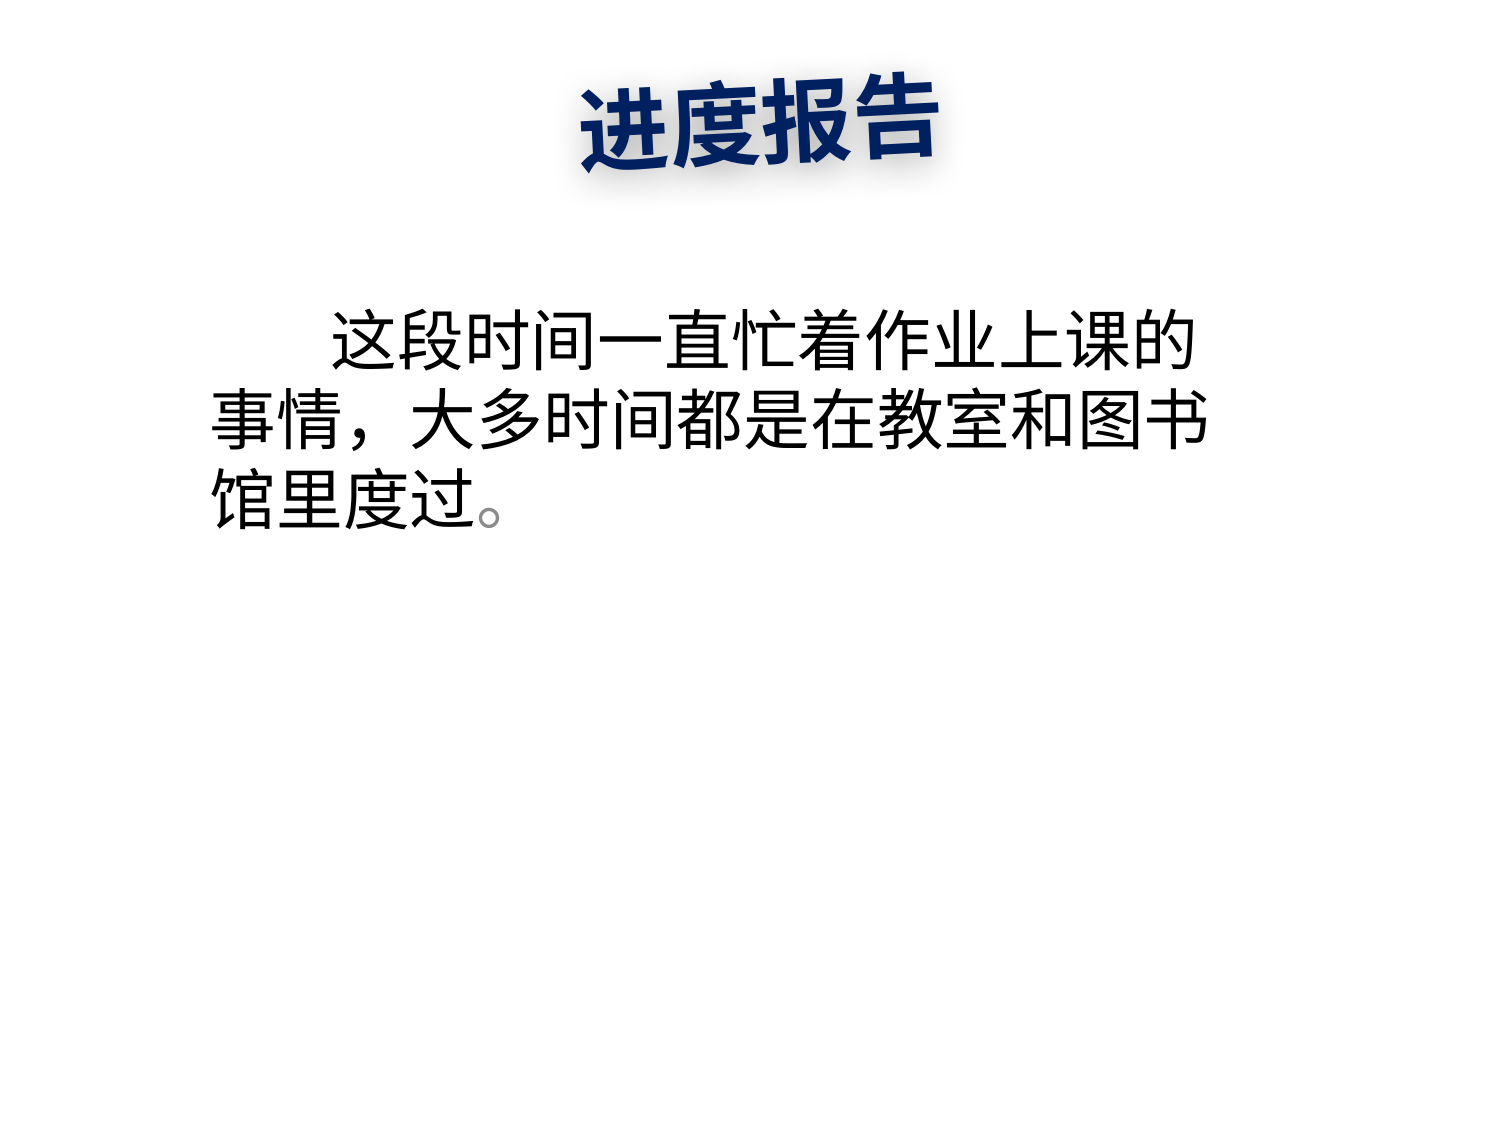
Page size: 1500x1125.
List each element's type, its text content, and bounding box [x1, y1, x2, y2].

title 进度报告 [118, 0, 1405, 274]
subtitle 这段时间一直忙着作业上课的事情，大多时间都是在教室和图书馆里度过。 [194, 290, 1245, 579]
